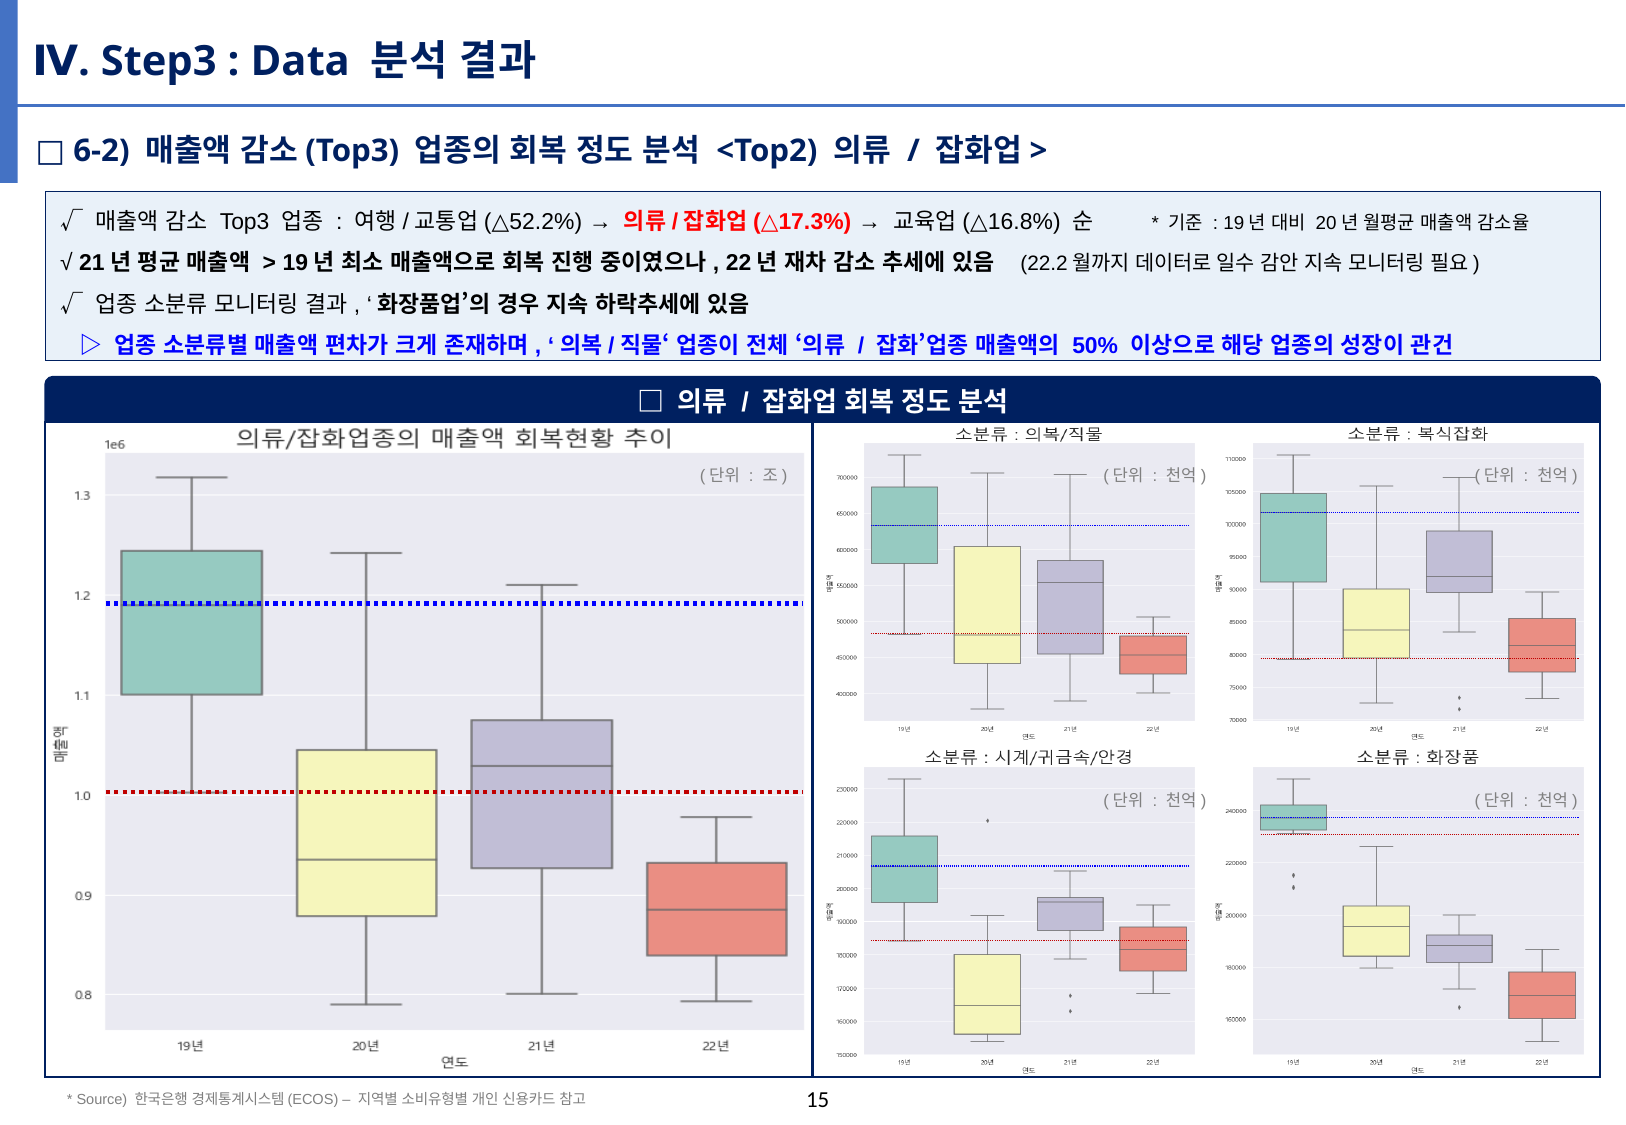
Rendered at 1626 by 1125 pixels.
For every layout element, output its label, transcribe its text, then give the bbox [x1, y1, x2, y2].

text_box □ 6-2) 매출액 감소(Top3) 업종의 회복 정도 분석 <Top2) 의류 / 잡화업> [20, 123, 1254, 176]
text_box Ⅳ. Step3 : Data 분석 결과 [17, 26, 1251, 92]
text_box * Source) 한국은행 경제통계시스템(ECOS) – 지역별 소비유형별 개인 신용카드 참고 [52, 1079, 1588, 1115]
picture [1211, 424, 1587, 744]
picture [45, 421, 813, 1078]
picture [822, 747, 1198, 1078]
text_box [813, 421, 1601, 1078]
text_box [0, 0, 18, 183]
picture [1211, 747, 1587, 1078]
text_box √ 매출액 감소 Top3 업종 : 여행/교통업(△52.2%) → 의류/잡화업(△17.3%) → 교육업(△16.8%) 순 * 기준 : 19년 대비 20년 월평균 매출액 감소율 √ 21년 평균 매출액 > 19년 최소 매출액으로 회복 진행 중이였으나, 22년 재차 감소 추세에 있음 (22.2월까지 데이터로 일수 감안 지속 모니터링 필요) √ 업종 소분류 모니터링 결과, ‘화장품업’의 경우 지속 하락추세에 있음 ▷ 업종 소분류별 매출액 편차가 크게 존재하며, ‘의복/직물‘ 업종이 전체 ‘의류 / 잡화’업종 매출액의 50% 이상으로 해당 업종의 성장이 관건 [44, 190, 1601, 361]
text_box □ 의류 / 잡화업 회복 정도 분석 [44, 375, 1601, 421]
picture [822, 424, 1198, 744]
